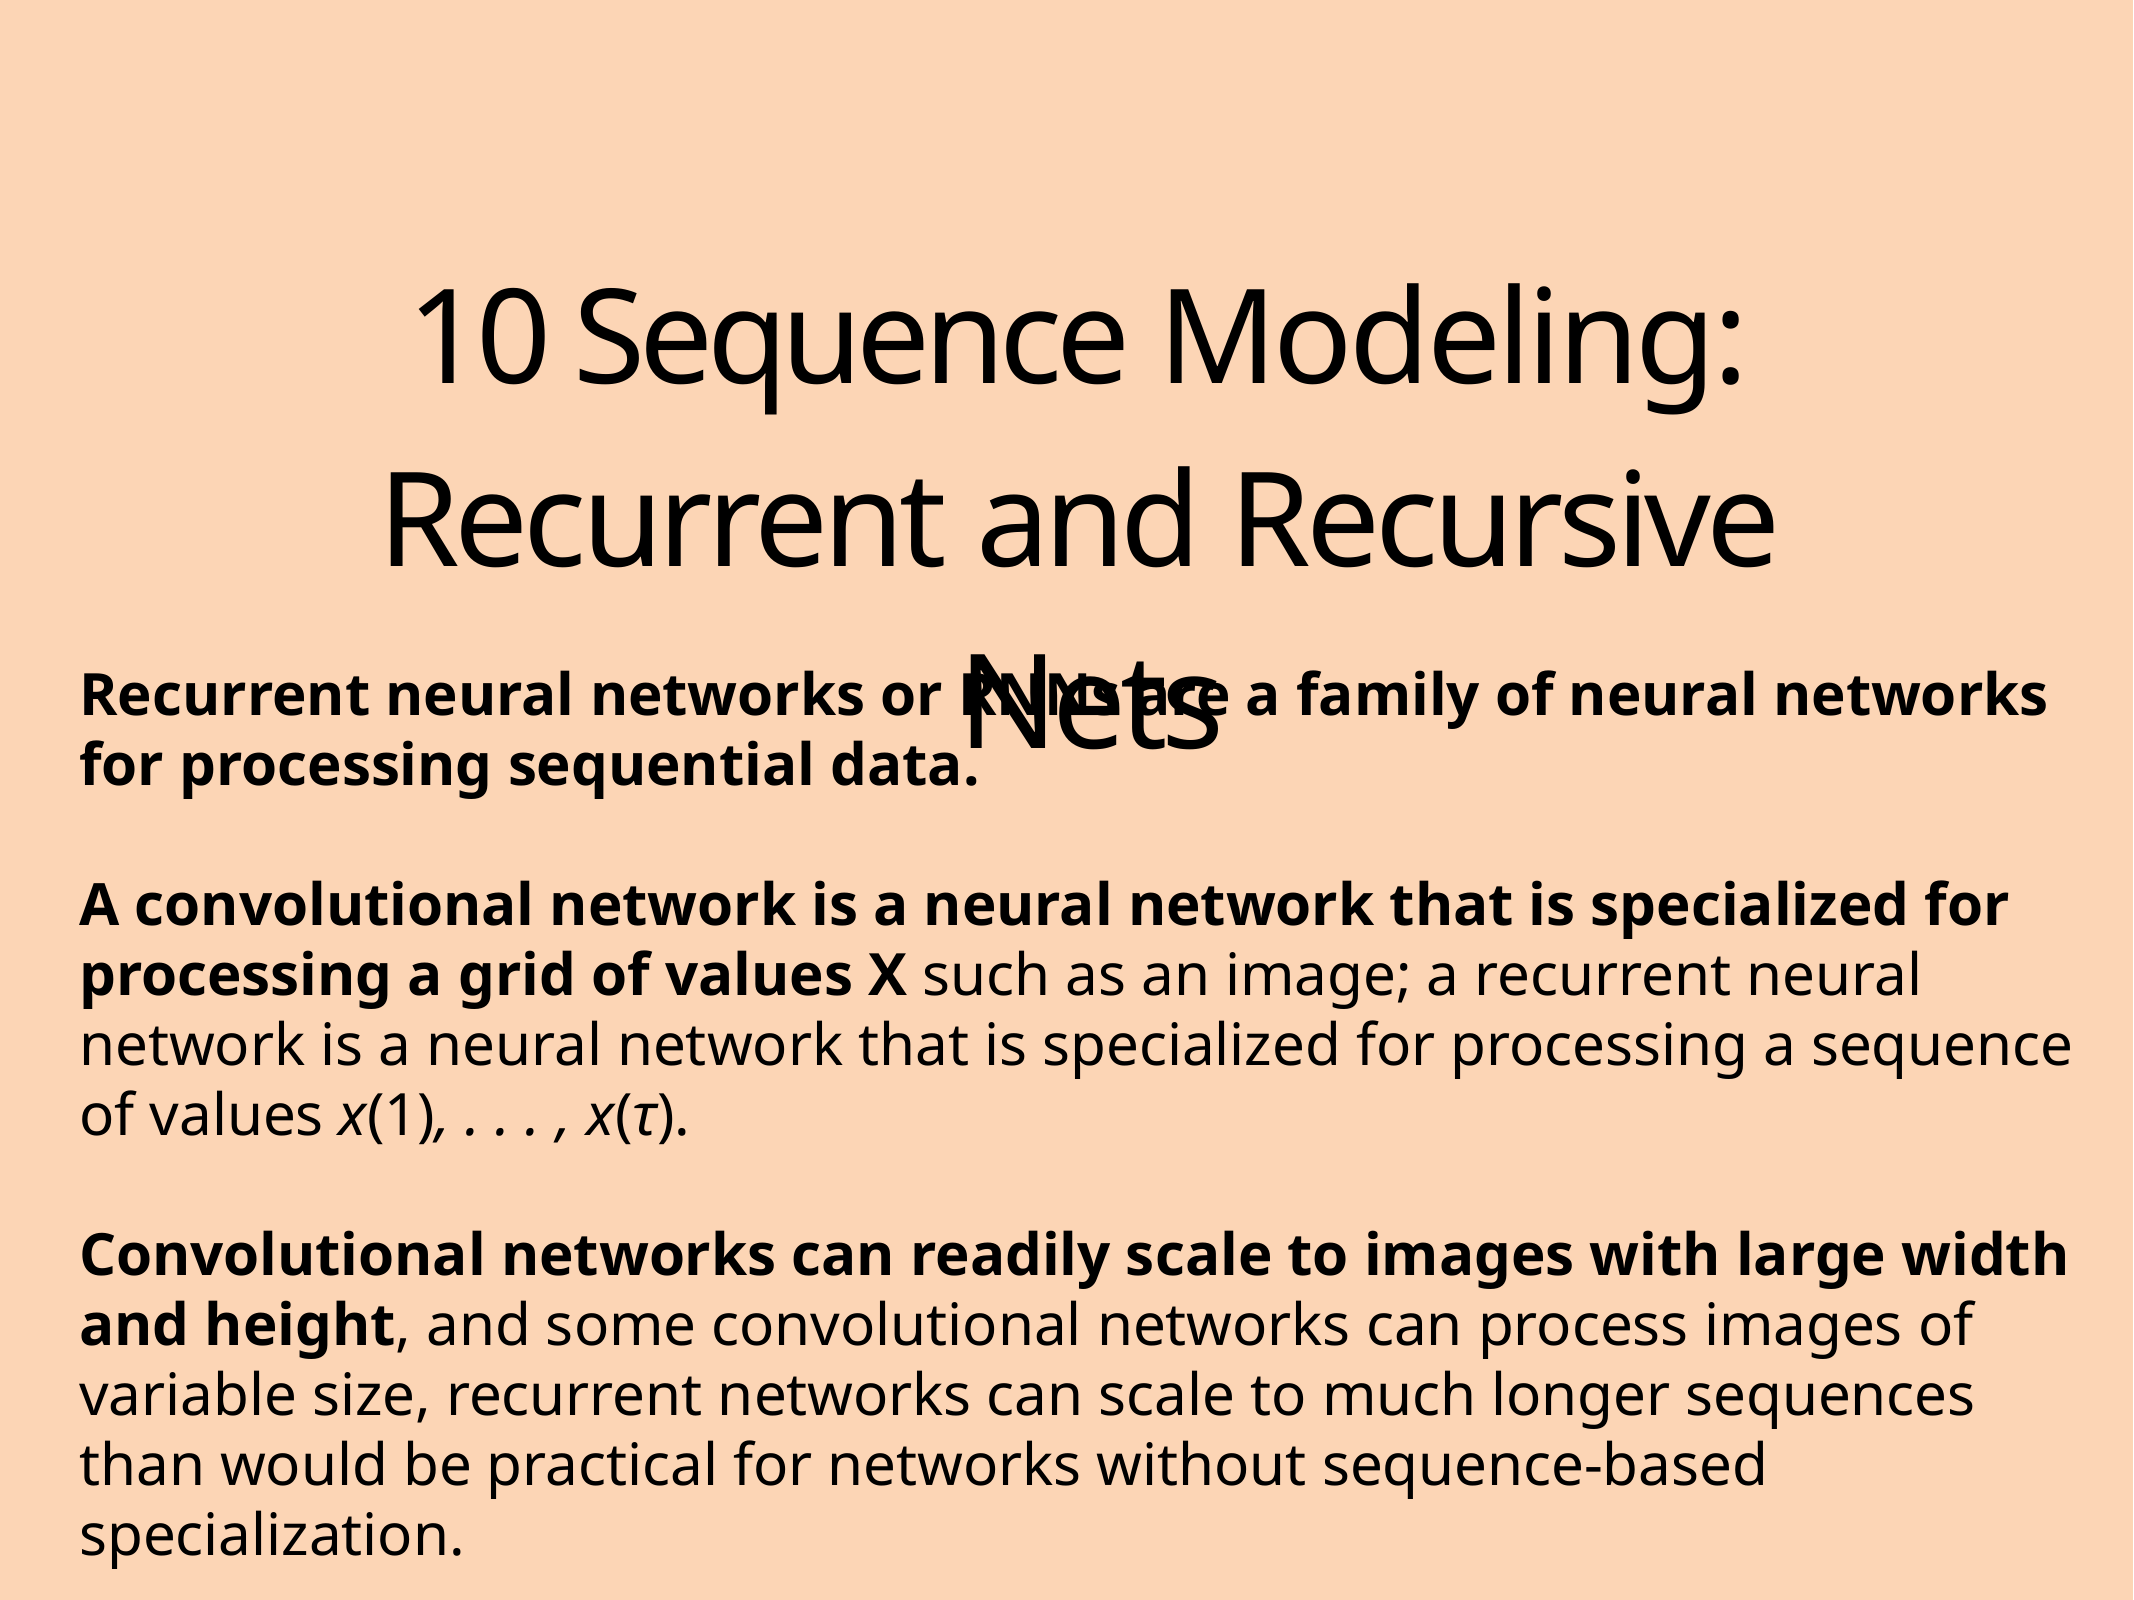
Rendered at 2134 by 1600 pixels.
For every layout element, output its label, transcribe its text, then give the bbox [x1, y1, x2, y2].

list 10 Sequence Modeling: Recurrent and Recursive Nets [229, 225, 1955, 650]
text_box Recurrent neural networks or RNNs are a family of neural networks for processing sequential data. A convolutional network is a neural network that is specialized for processing a grid of values X such as an image; a recurrent neural network is a neural network that is specialized for processing a sequence of values x(1), . . . , x(τ). Convolutional networks can readily scale to images with large width and height, and some convolutional networks can process images of variable size, recurrent networks can scale to much longer sequences than would be practical for networks without sequence-based specialization. [64, 650, 2119, 1575]
